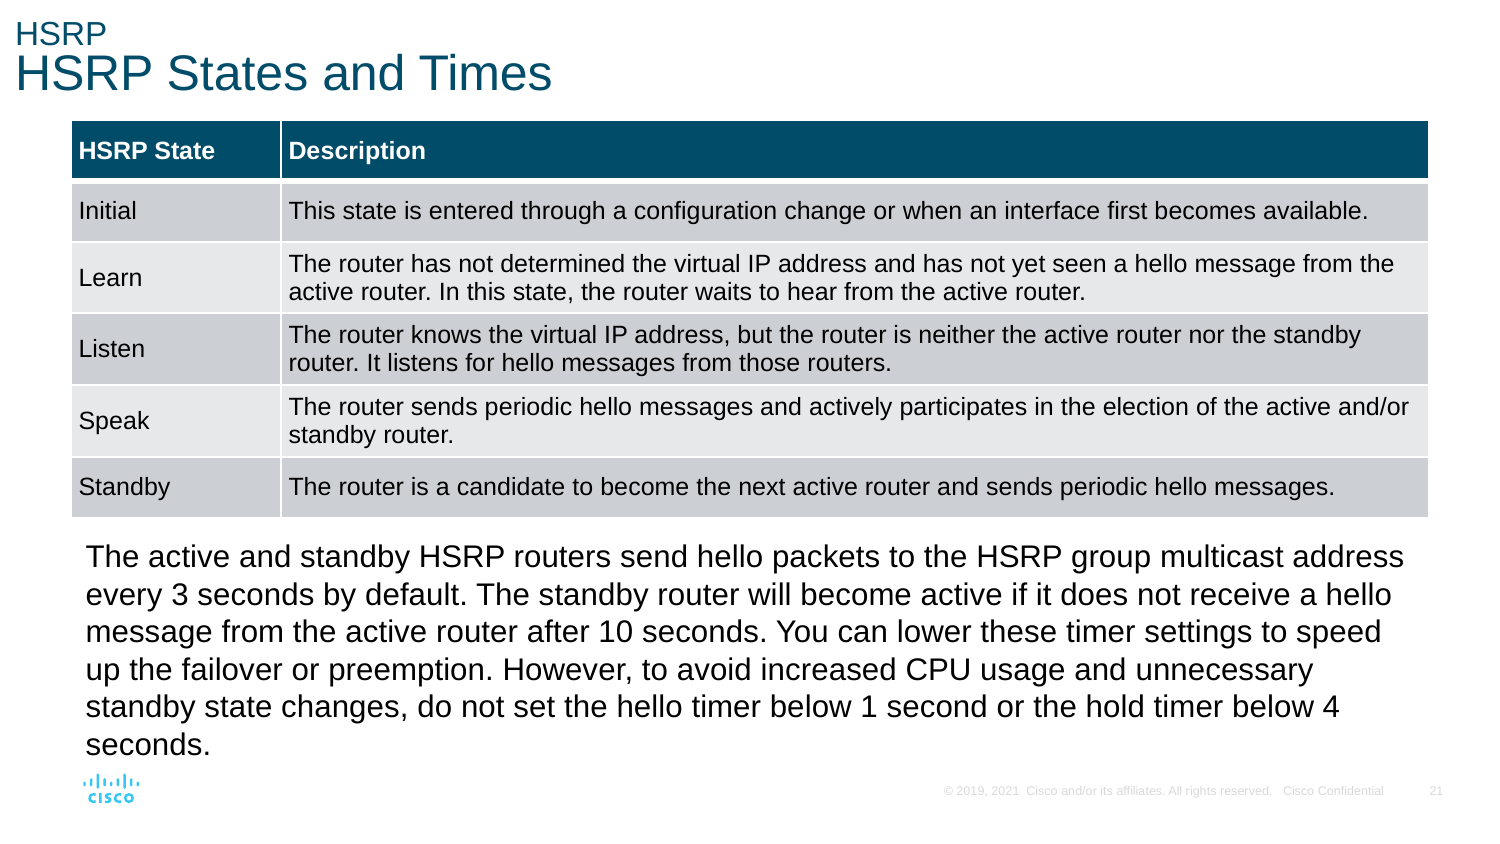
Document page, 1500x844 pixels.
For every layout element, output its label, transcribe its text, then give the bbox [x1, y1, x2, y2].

title HSRP HSRP States and Times [0, 0, 1369, 121]
table_cell Listen [72, 314, 280, 384]
table_cell The router is a candidate to become the next active router and sends periodic hello messages. [282, 458, 1428, 517]
text_box The active and standby HSRP routers send hello packets to the HSRP group multicast address every 3 seconds by default. The standby router will become active if it does not receive a hello message from the active router after 10 seconds. You can lower these timer settings to speed up the failover or preemption. However, to avoid increased CPU usage and unnecessary standby state changes, do not set the hello timer below 1 second or the hold timer below 4 seconds. [70, 529, 1430, 769]
table_cell Speak [72, 386, 280, 456]
table_cell Standby [72, 458, 280, 517]
table_header Description [282, 121, 1428, 178]
table_header HSRP State [72, 121, 280, 178]
table_cell This state is entered through a configuration change or when an interface first becomes available. [282, 184, 1428, 241]
table_cell Initial [72, 184, 280, 241]
table_cell The router sends periodic hello messages and actively participates in the election of the active and/or standby router. [282, 386, 1428, 456]
table_cell The router has not determined the virtual IP address and has not yet seen a hello message from the active router. In this state, the router waits to hear from the active router. [282, 243, 1428, 312]
table_cell Learn [72, 243, 280, 312]
table_cell The router knows the virtual IP address, but the router is neither the active router nor the standby router. It listens for hello messages from those routers. [282, 314, 1428, 384]
